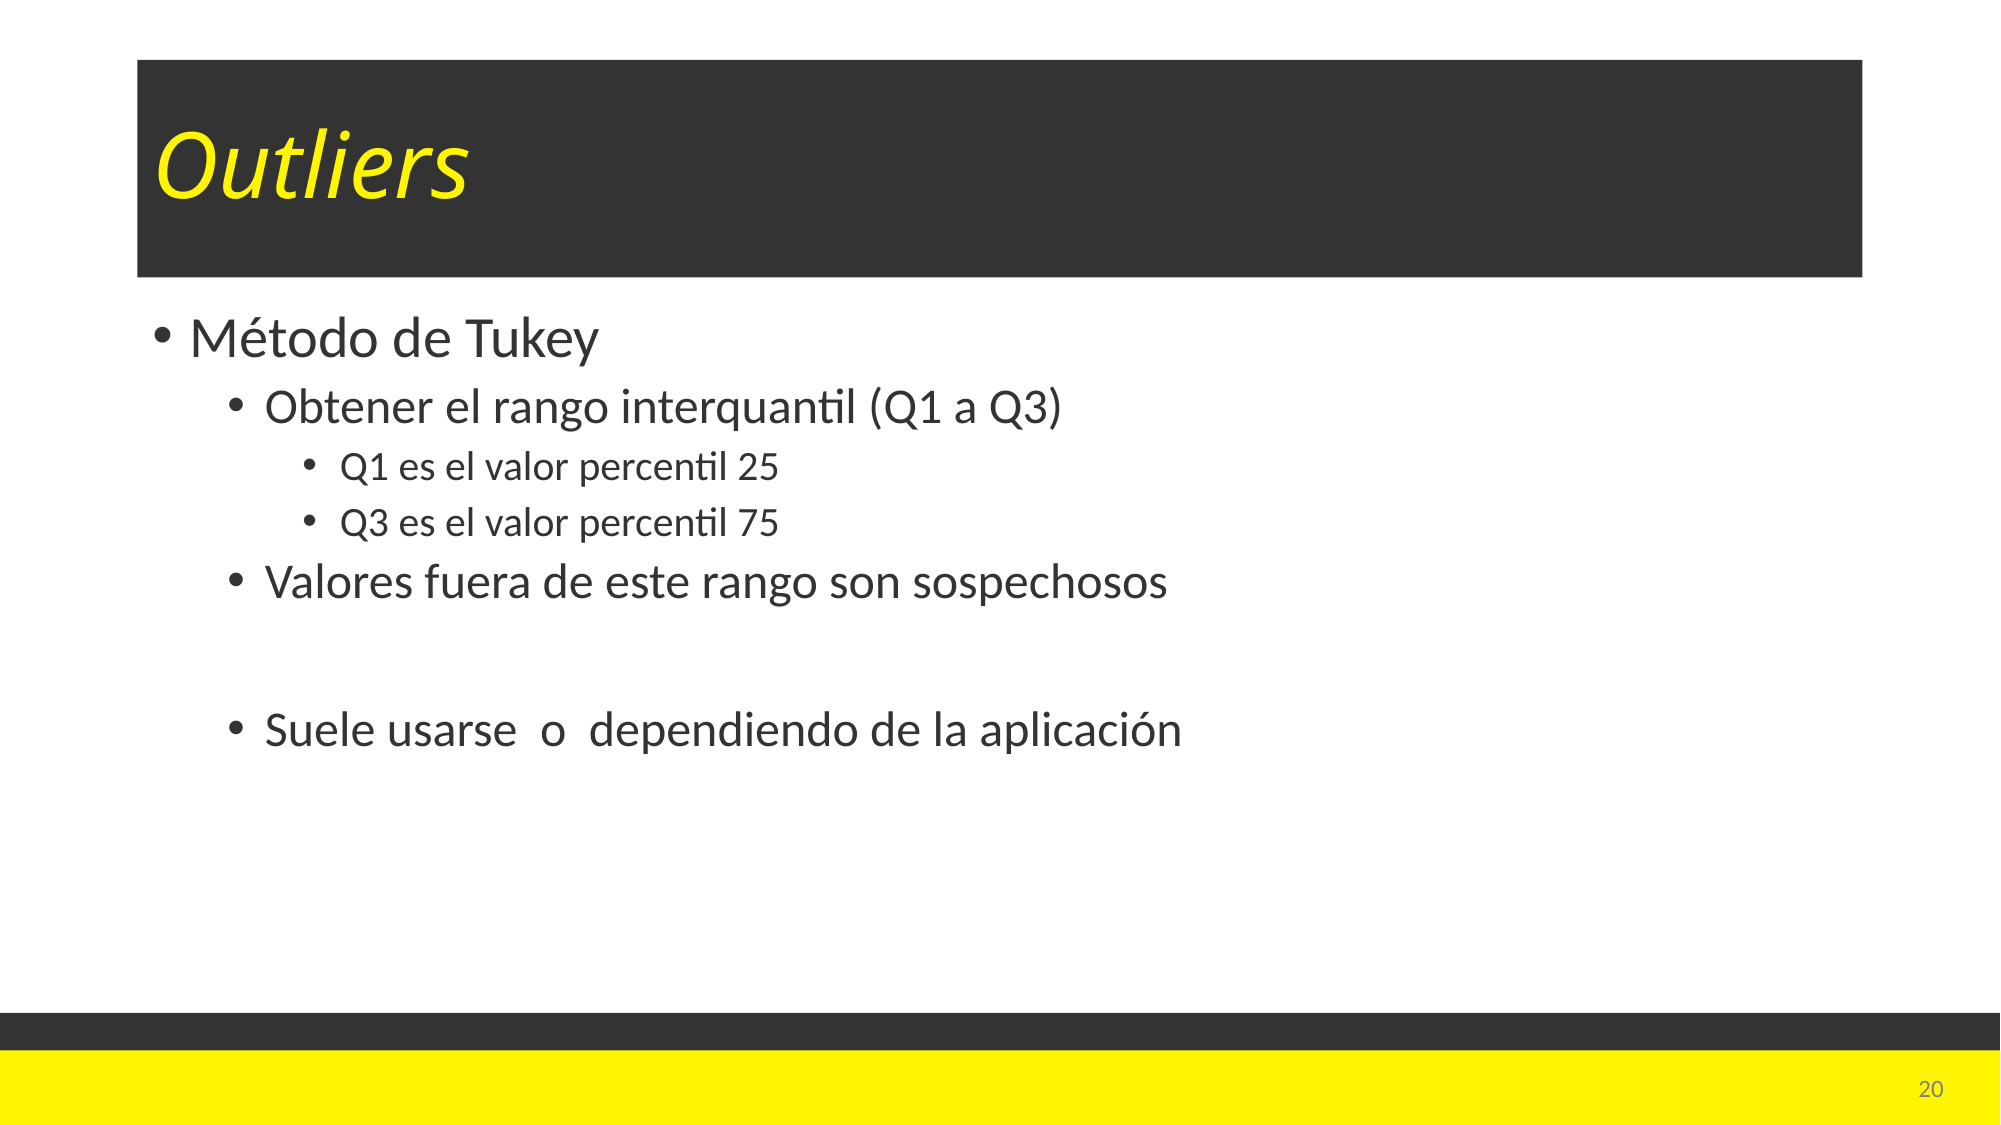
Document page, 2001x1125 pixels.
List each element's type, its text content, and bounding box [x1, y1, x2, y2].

title Outliers [137, 59, 1863, 278]
